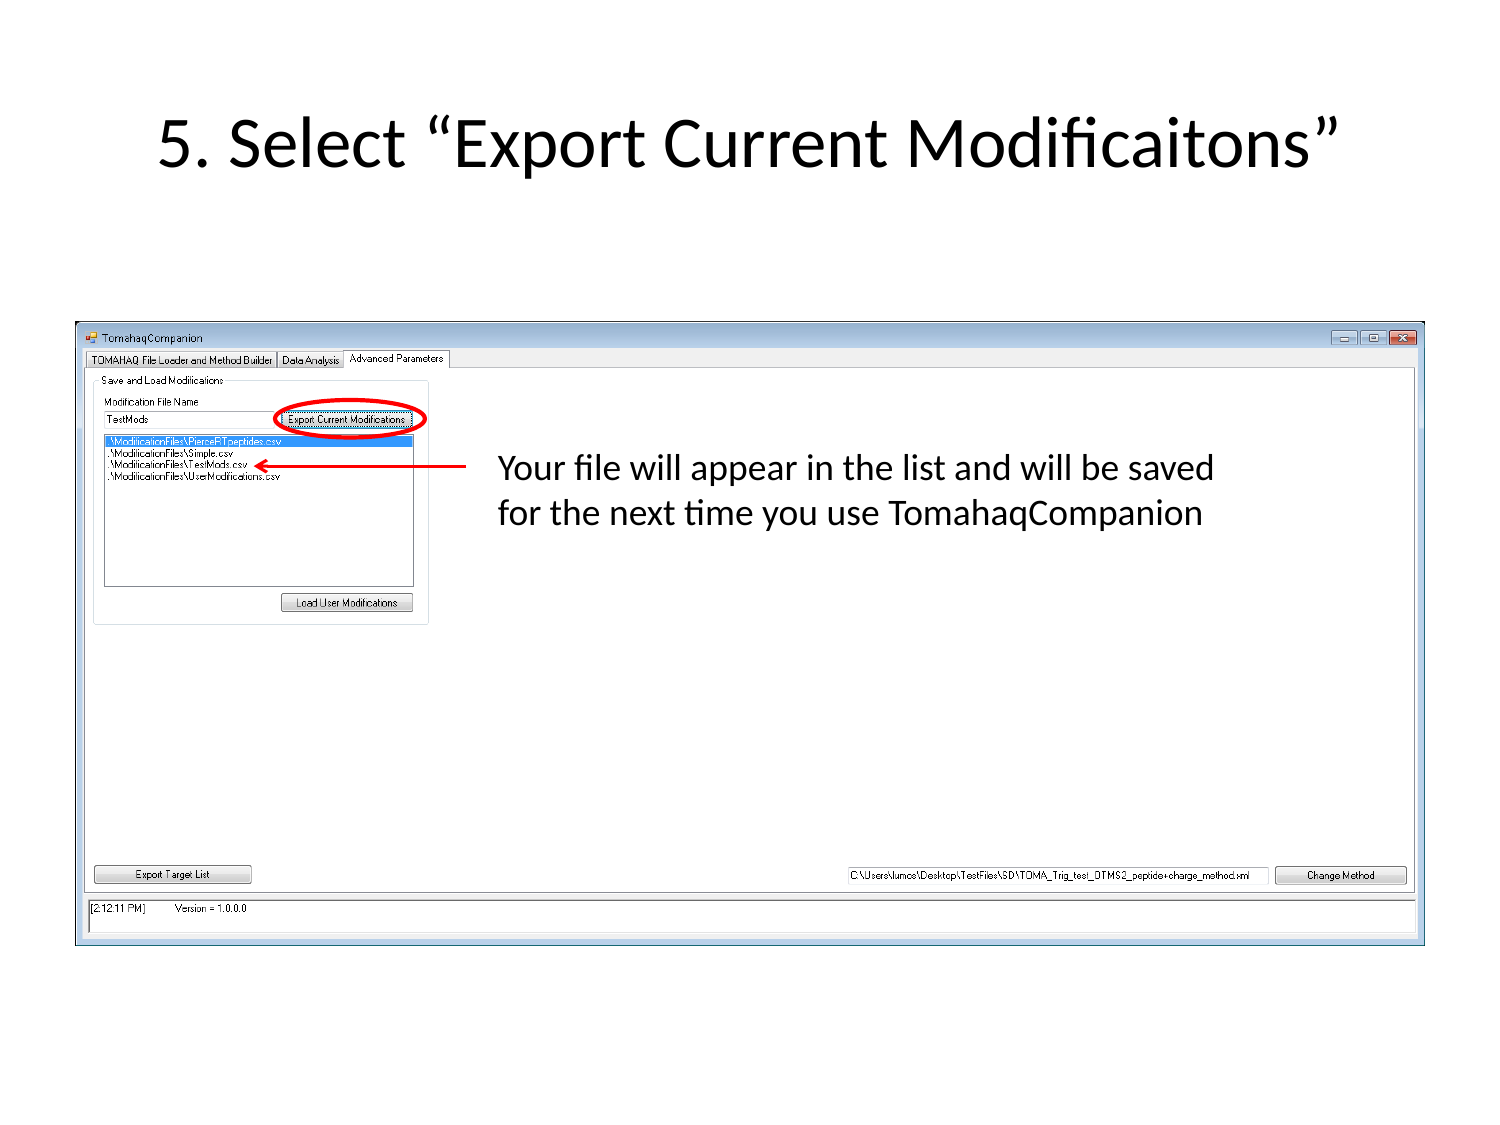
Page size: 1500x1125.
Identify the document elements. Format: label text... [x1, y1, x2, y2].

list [74, 321, 1426, 947]
title 5. Select “Export Current Modificaitons” [75, 45, 1425, 233]
